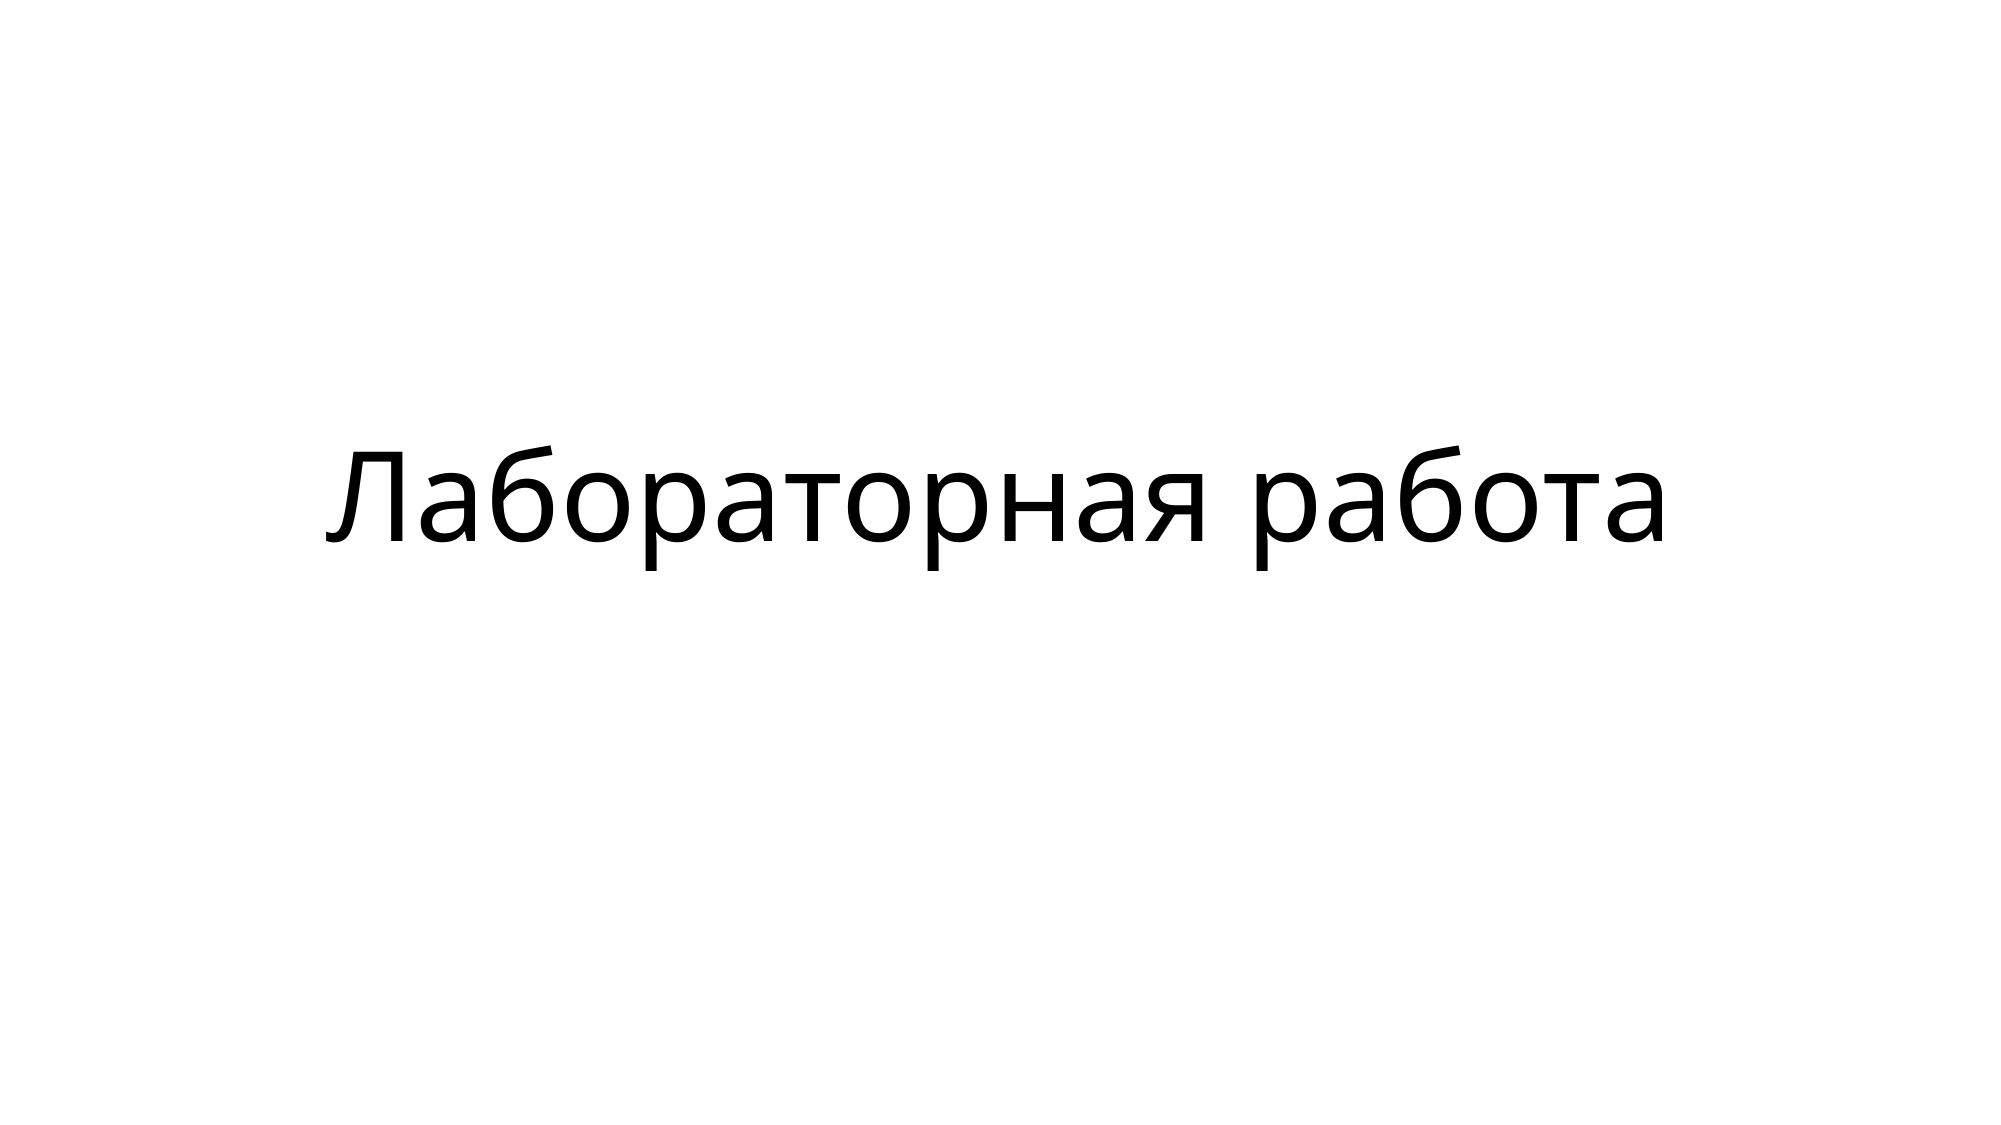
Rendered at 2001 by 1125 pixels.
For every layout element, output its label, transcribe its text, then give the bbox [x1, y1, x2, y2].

title Лабораторная работа [249, 184, 1750, 576]
